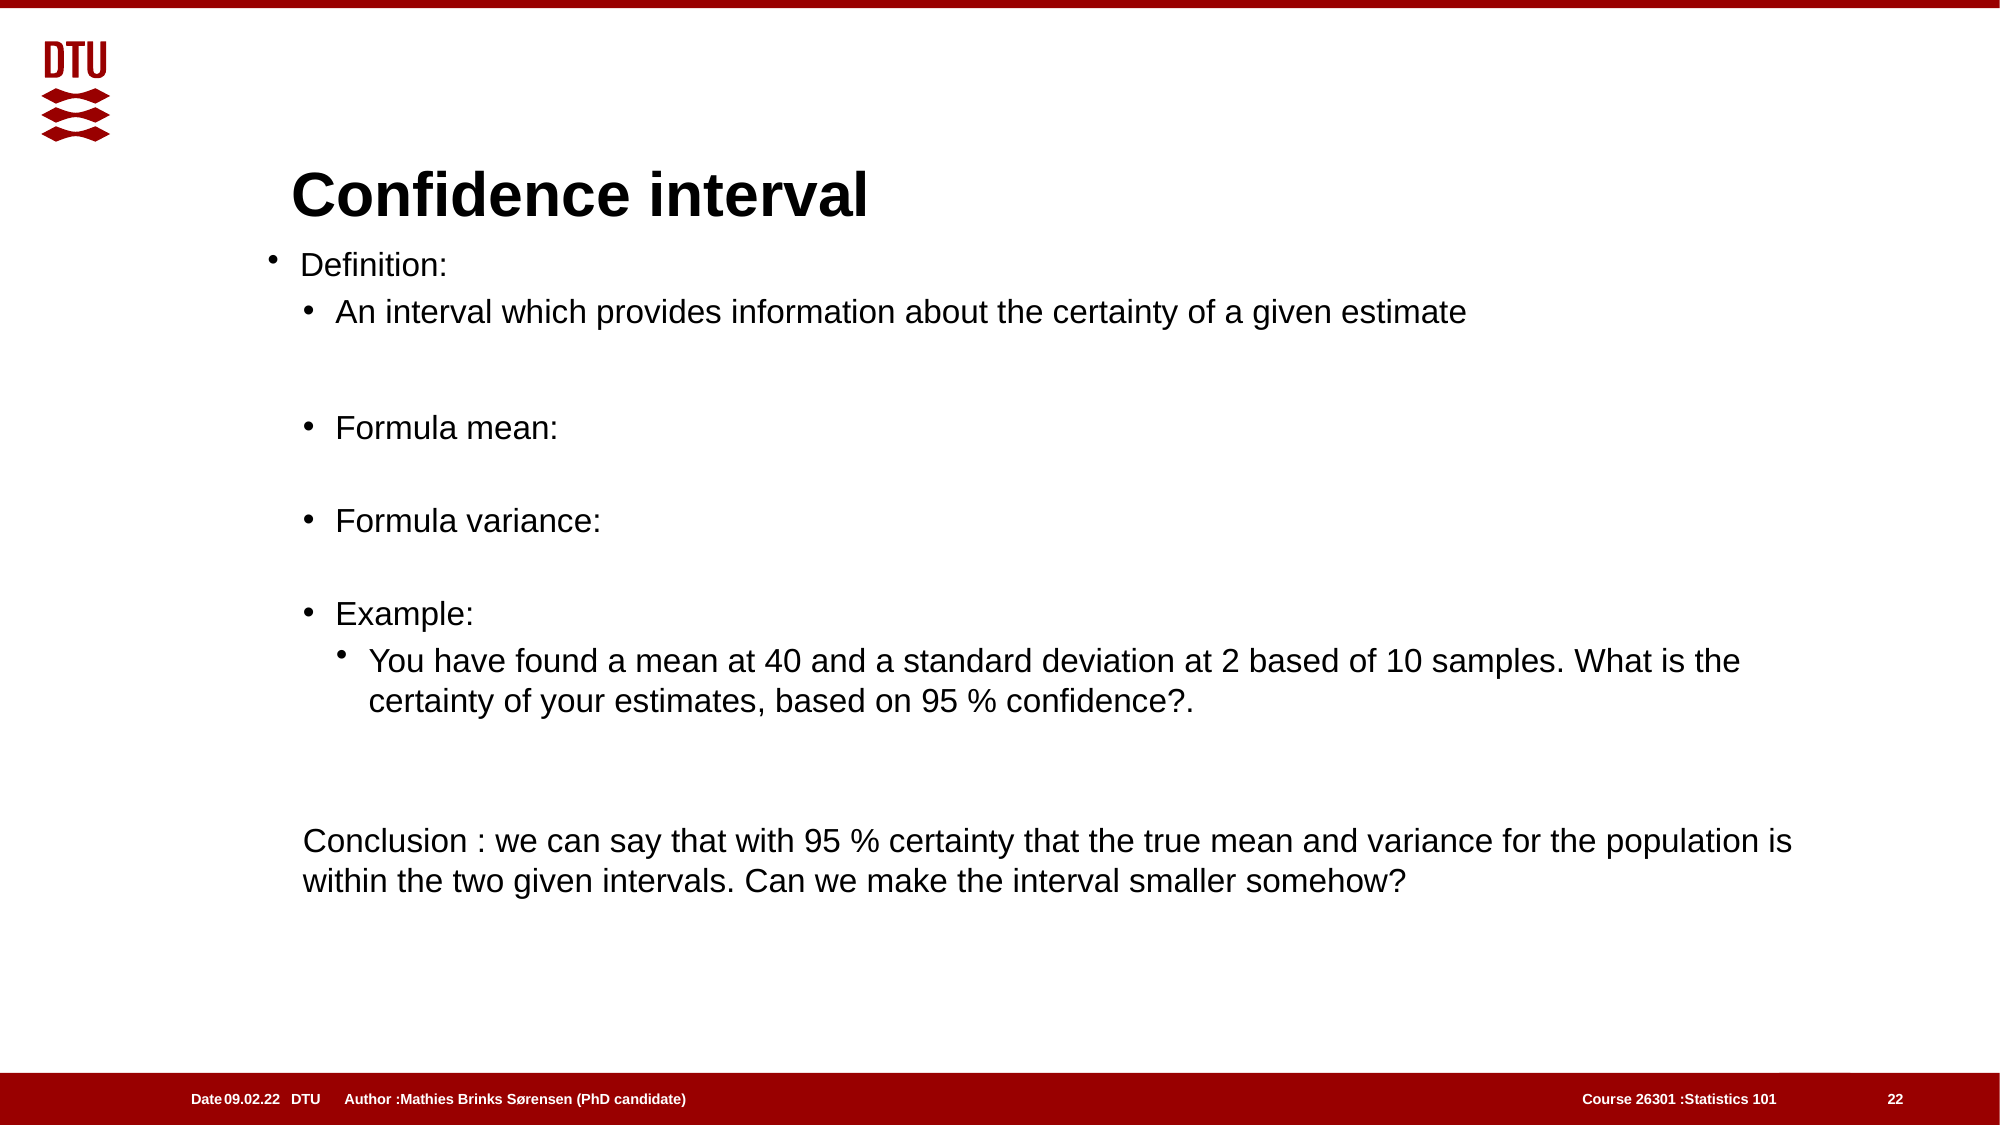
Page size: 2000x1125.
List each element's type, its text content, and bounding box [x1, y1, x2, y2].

title Confidence interval [291, 69, 1819, 230]
slide_number 22 [1887, 1073, 1959, 1125]
